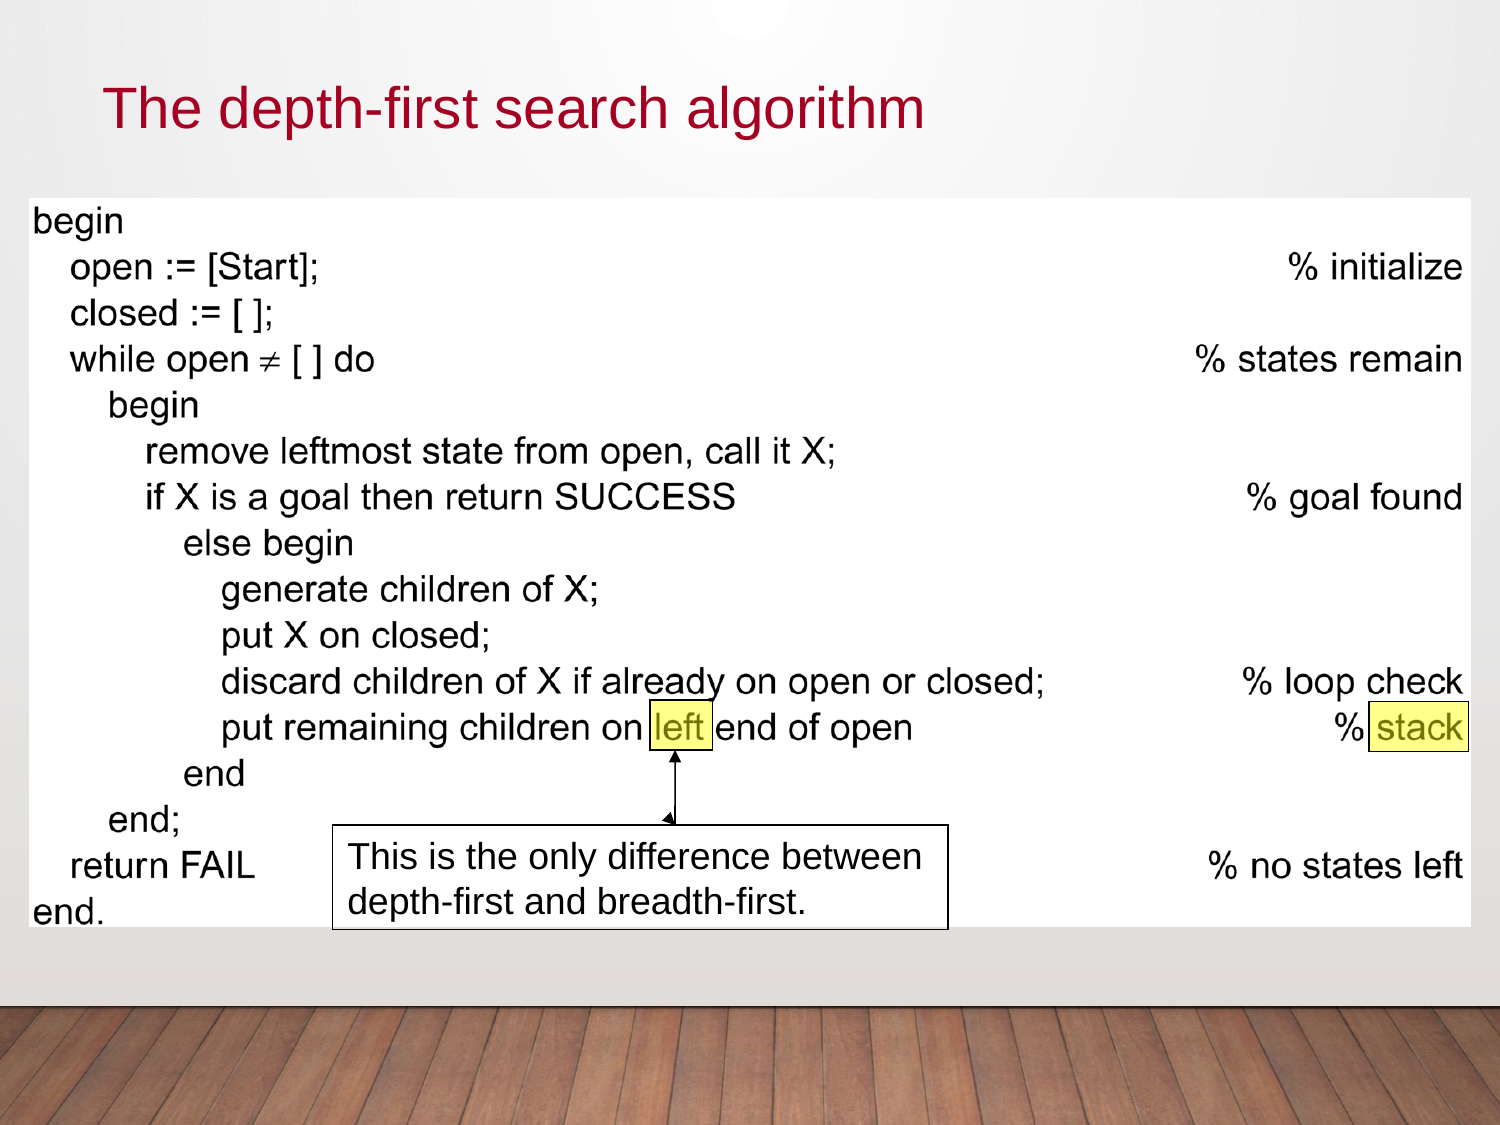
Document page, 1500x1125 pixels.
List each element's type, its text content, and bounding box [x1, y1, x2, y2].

text_box The depth-first search algorithm [87, 62, 1425, 148]
picture [0, 1006, 1500, 1125]
picture [29, 197, 1471, 928]
